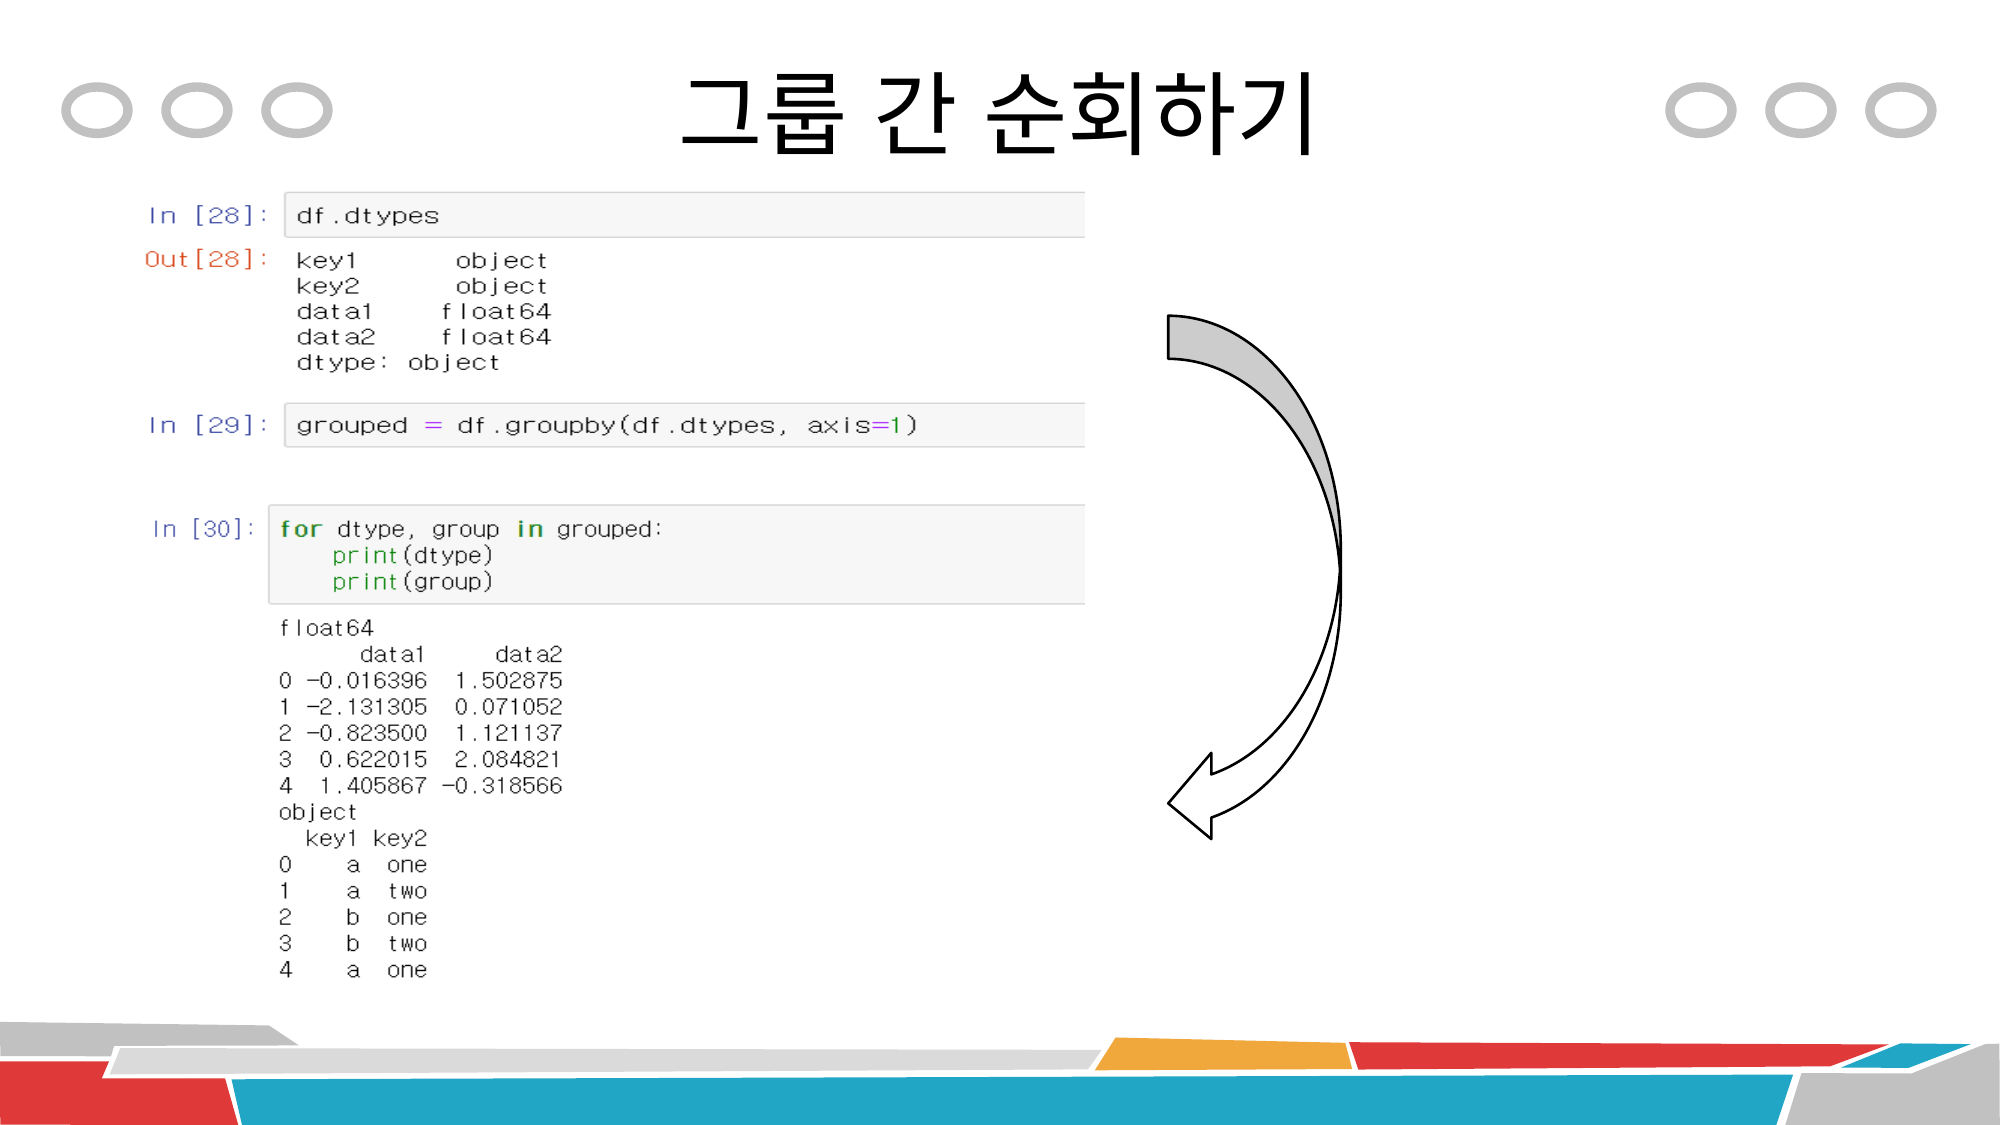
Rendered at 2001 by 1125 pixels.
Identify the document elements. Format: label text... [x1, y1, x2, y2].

title 그룹 간 순회하기 [350, 18, 1650, 206]
text_box [1166, 314, 1343, 841]
picture [135, 492, 1085, 991]
picture [135, 181, 1085, 450]
